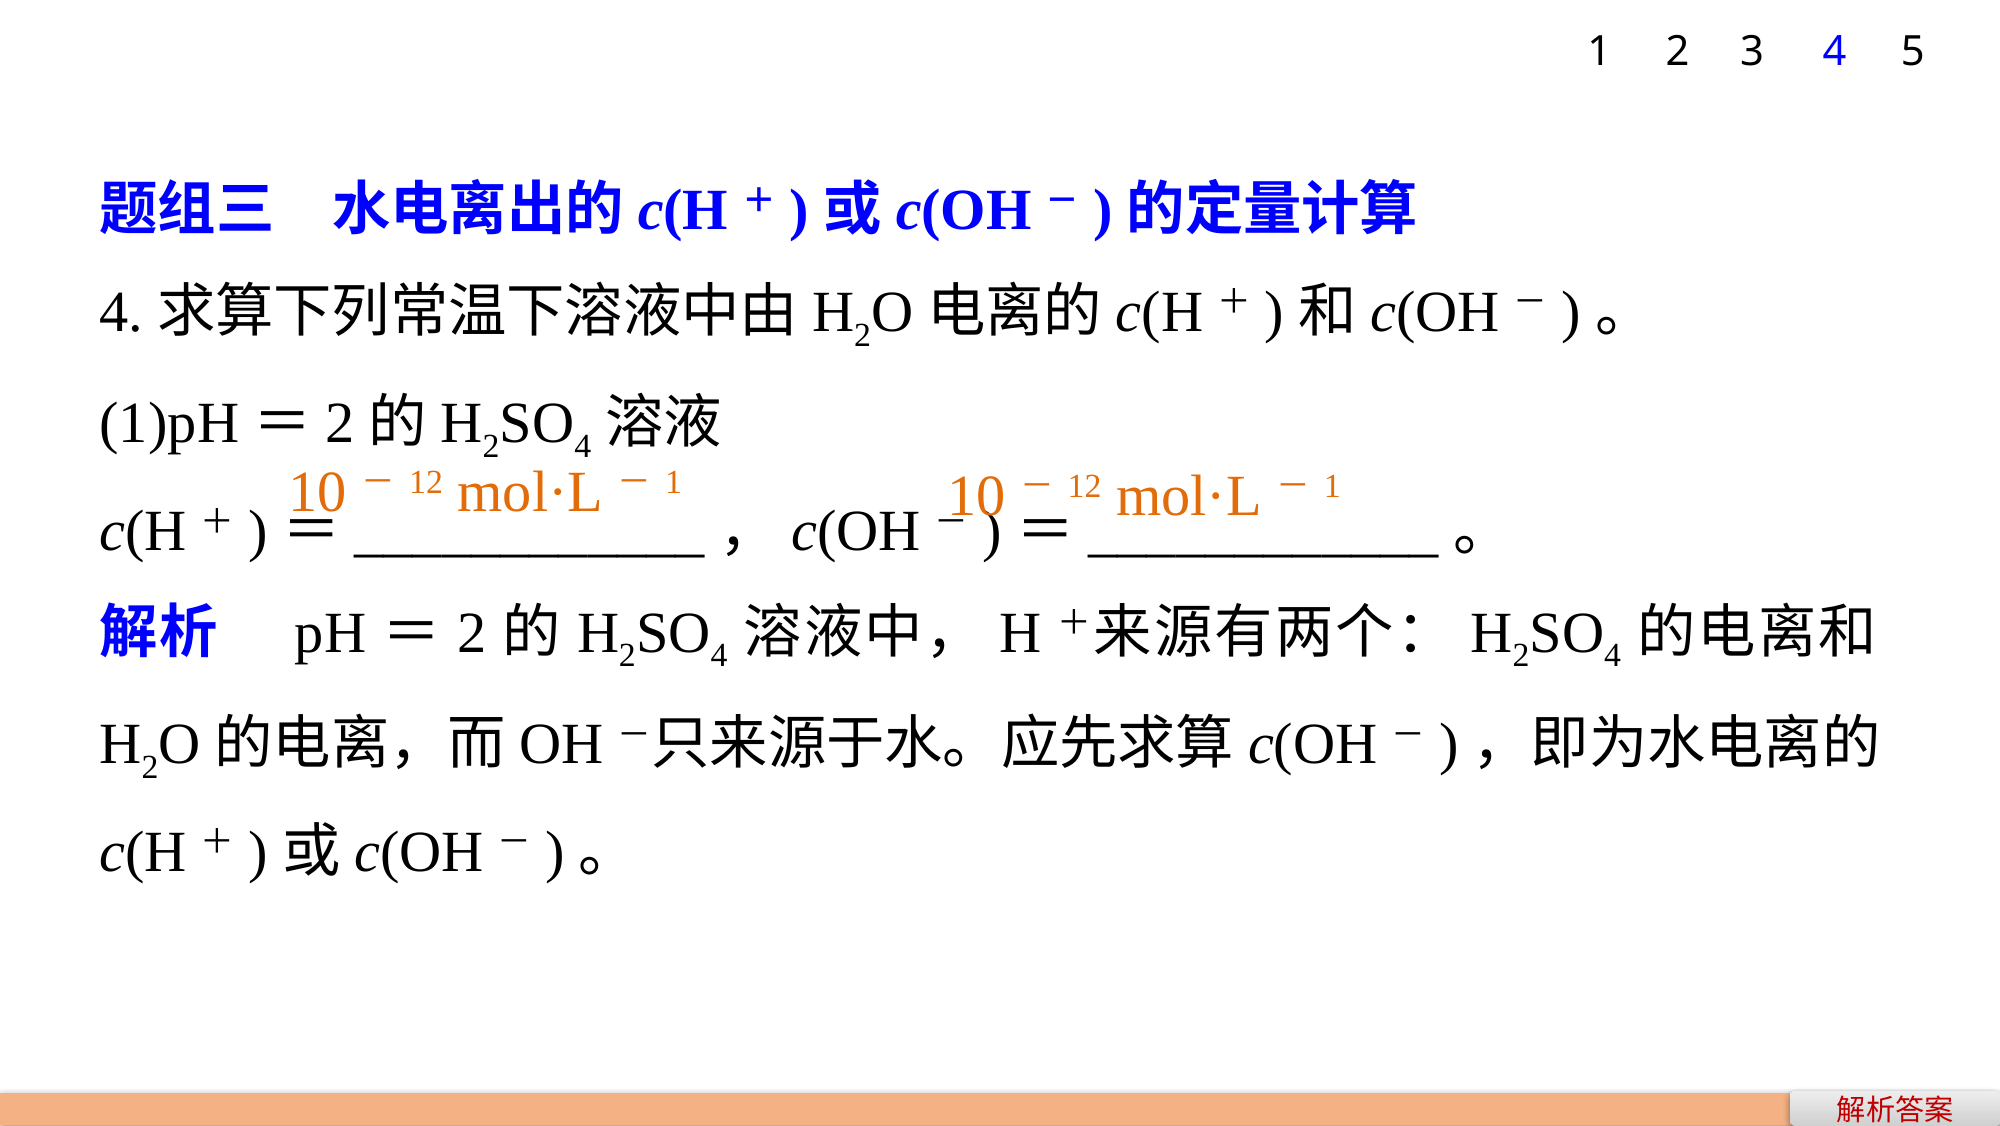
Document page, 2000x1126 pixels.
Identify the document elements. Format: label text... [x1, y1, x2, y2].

text_box 10－12 mol·L－1 [932, 449, 1356, 534]
text_box 1 [1566, 1, 1632, 97]
text_box 10－12 mol·L－1 [274, 445, 697, 531]
text_box 2 [1648, 1, 1710, 97]
text_box 题组三 水电离出的c(H＋)或c(OH－)的定量计算 4.求算下列常温下溶液中由H2O电离的c(H＋)和c(OH－)。 (1)pH＝2的H2SO4溶液 c(H＋)＝____________，c(OH－)＝____________。 解析 pH＝2的H2SO4溶液中，H＋来源有两个：H2SO4的电离和H2O的电离，而OH－只来源于水。应先求算c(OH－)，即为水电离的c(H＋)或c(OH－)。 [79, 133, 1911, 894]
text_box 5 [1879, 1, 1945, 97]
text_box 4 [1801, 1, 1867, 97]
text_box 解析答案 [1788, 1089, 2000, 1126]
text_box 3 [1726, 1, 1785, 97]
text_box [0, 1092, 1787, 1126]
